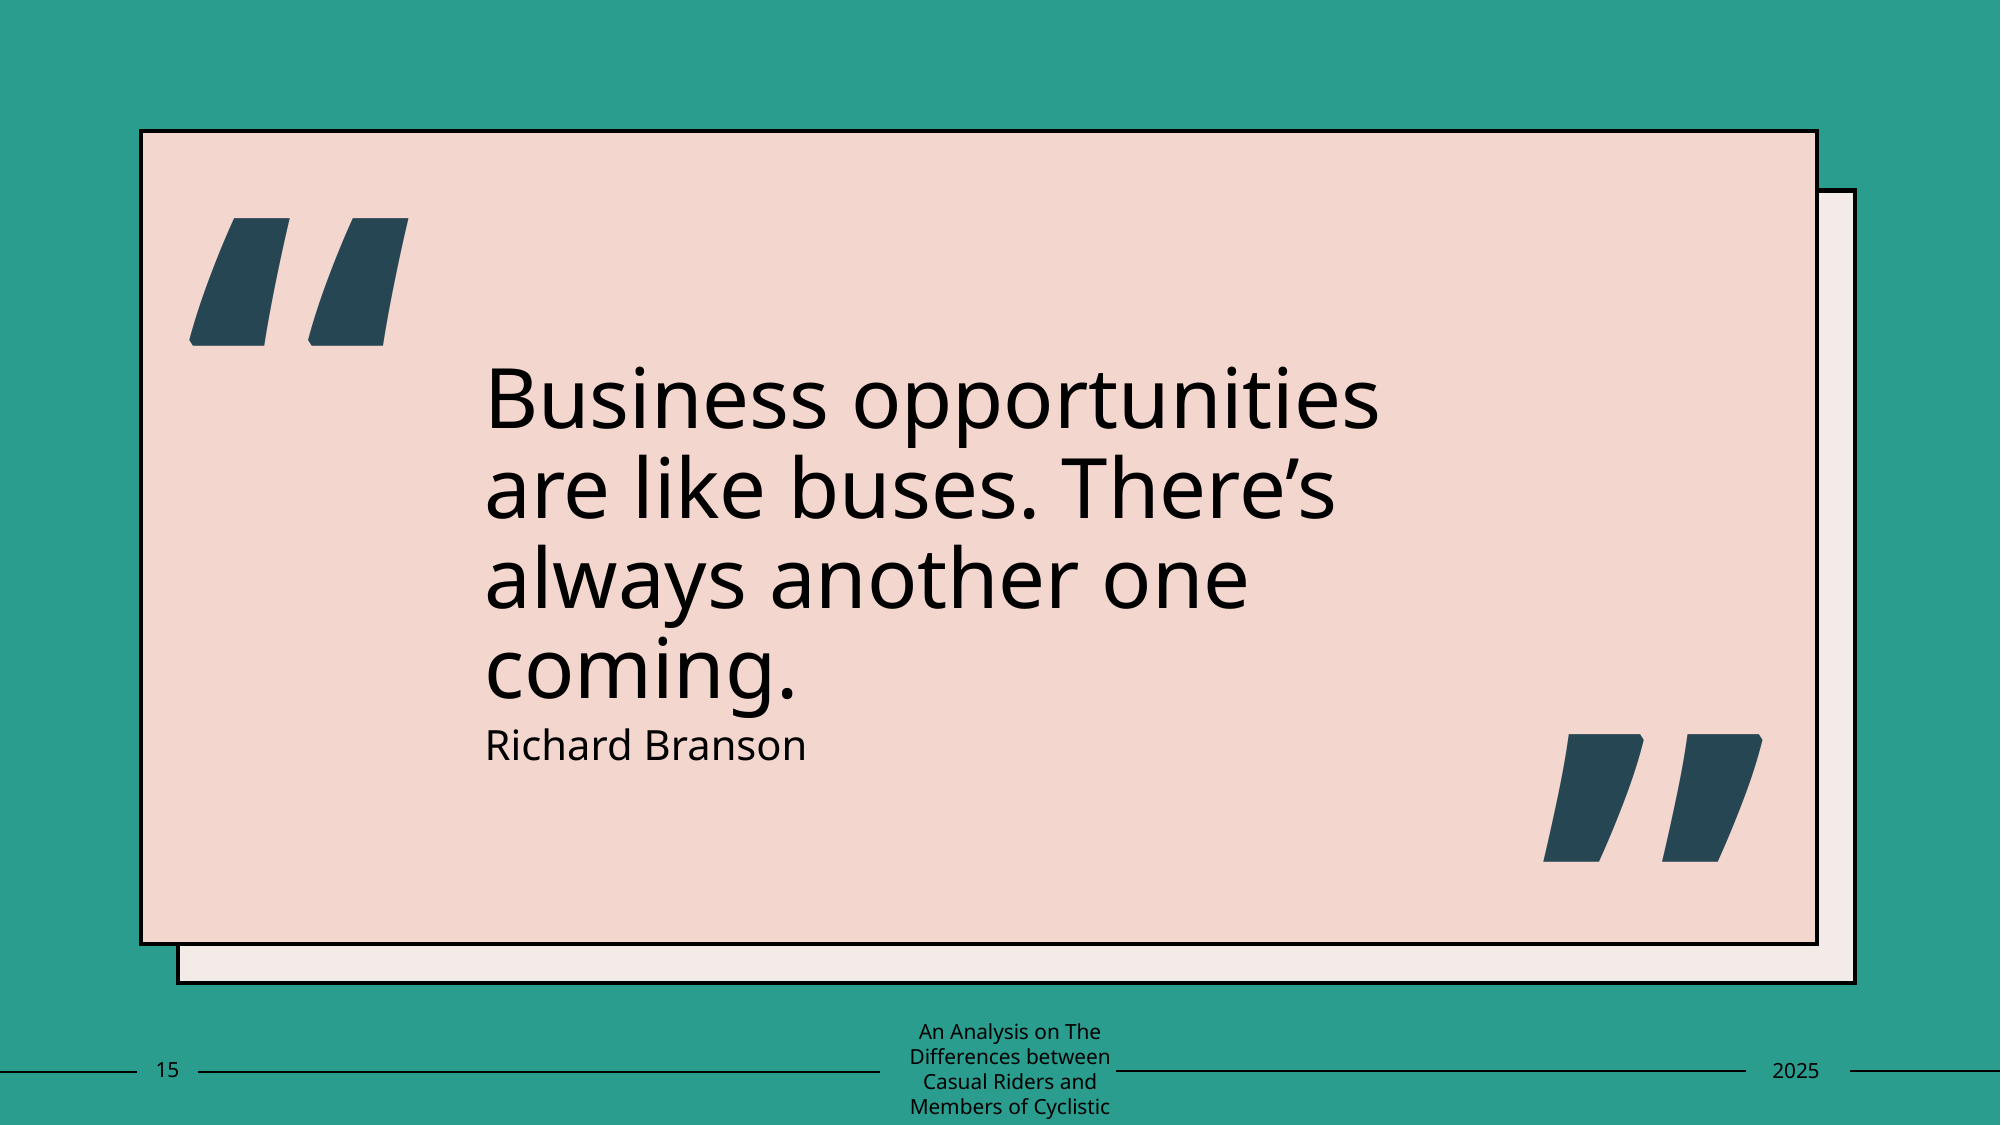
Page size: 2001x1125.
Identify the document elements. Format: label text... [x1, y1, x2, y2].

slide_number 15 [137, 1050, 198, 1091]
slide_number 2025 [1743, 1050, 1849, 1091]
list ” [1522, 649, 1818, 988]
title Business opportunities are like buses. There’s always another one coming. [469, 381, 1532, 693]
list Richard Branson [469, 711, 854, 807]
list “ [168, 132, 464, 471]
text_box An Analysis on The Differences between Casual Riders and Members of Cyclistic [890, 1010, 1130, 1052]
